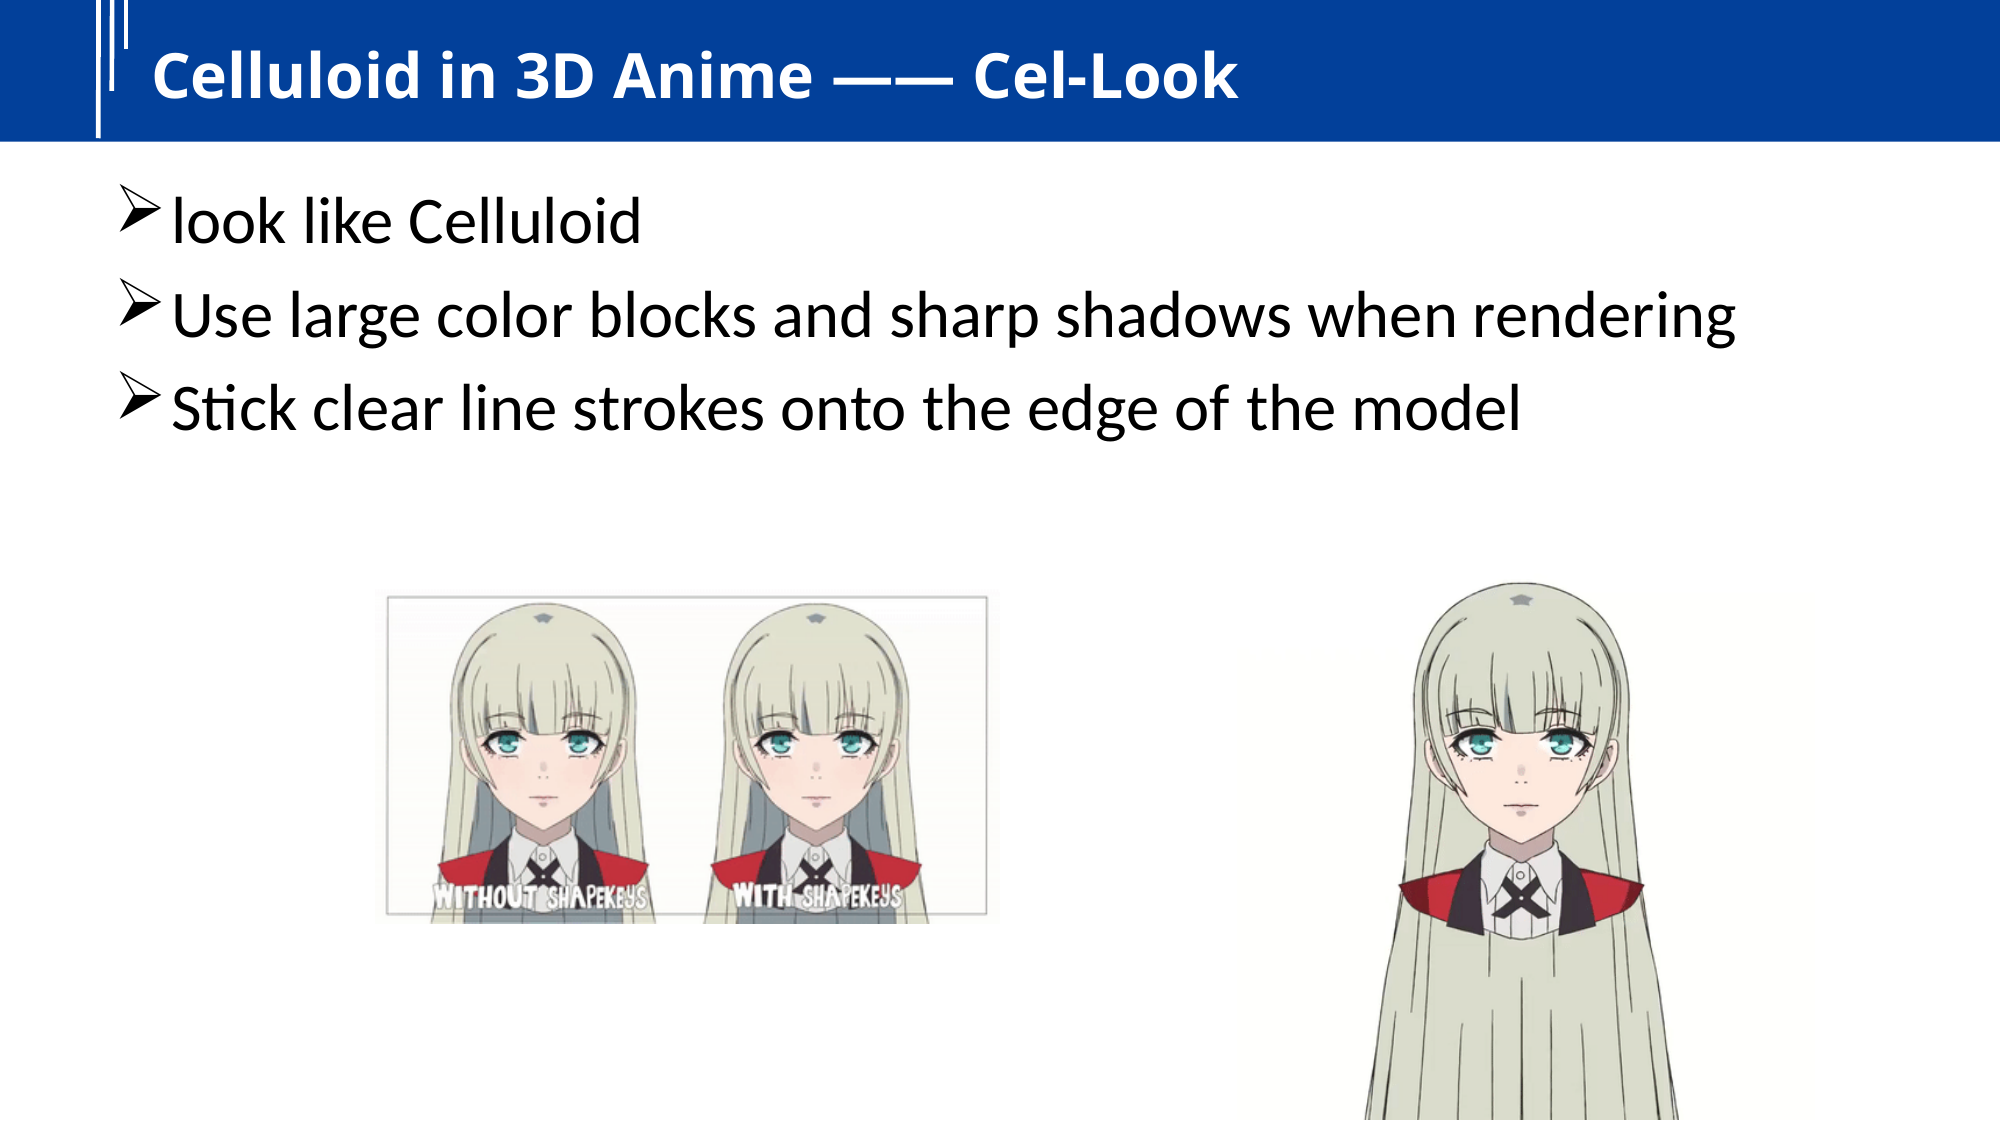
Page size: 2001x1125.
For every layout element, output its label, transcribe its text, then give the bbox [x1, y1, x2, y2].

picture [374, 588, 1001, 924]
title Celluloid in 3D Anime —— Cel-Look [136, 27, 1961, 119]
list look like Celluloid Use large color blocks and sharp shadows when rendering Stick clear line strokes onto the edge of the model [99, 169, 1900, 1005]
picture [1237, 562, 1815, 1121]
